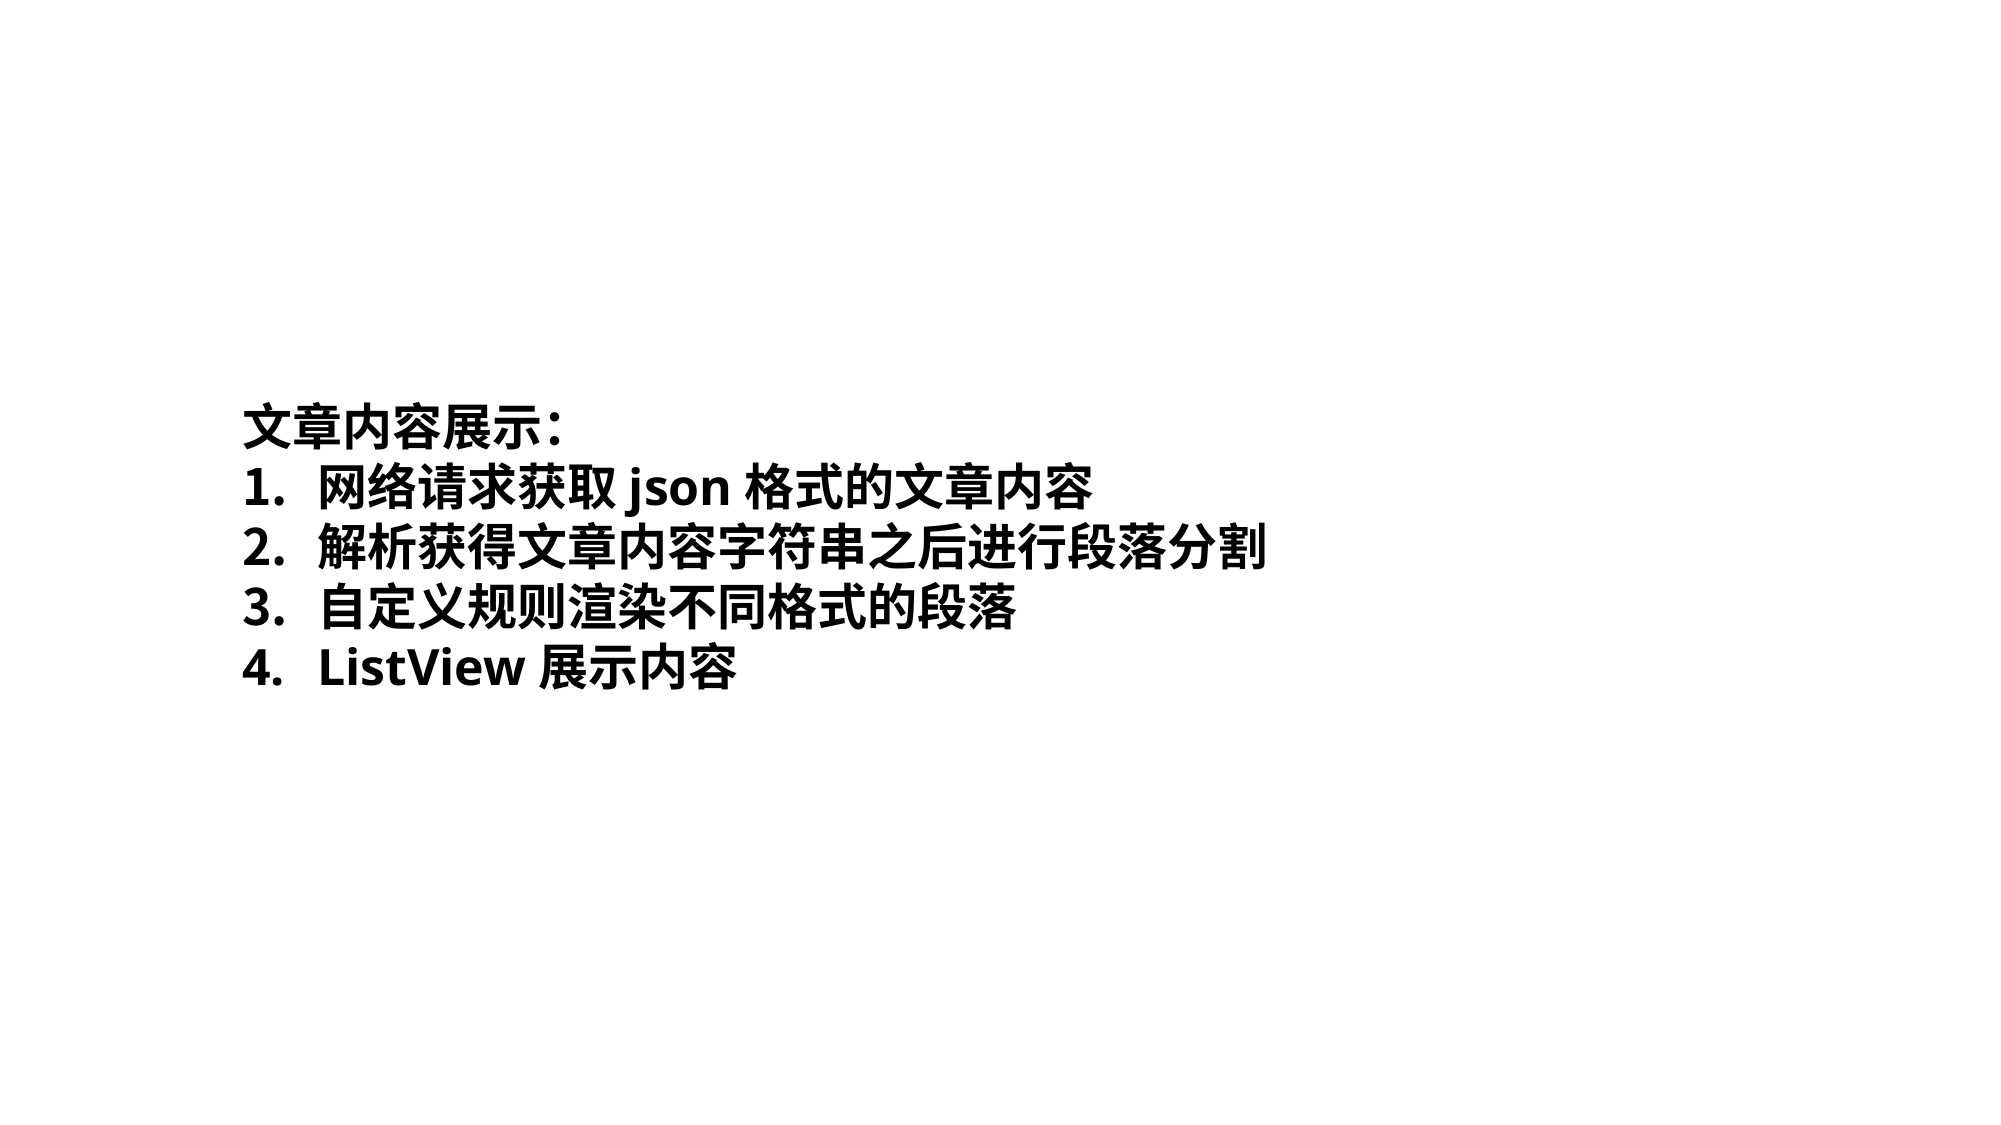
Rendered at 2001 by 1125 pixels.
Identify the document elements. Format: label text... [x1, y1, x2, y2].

text_box 文章内容展示： 网络请求获取json格式的文章内容 解析获得文章内容字符串之后进行段落分割 自定义规则渲染不同格式的段落 ListView展示内容 [227, 388, 1283, 883]
